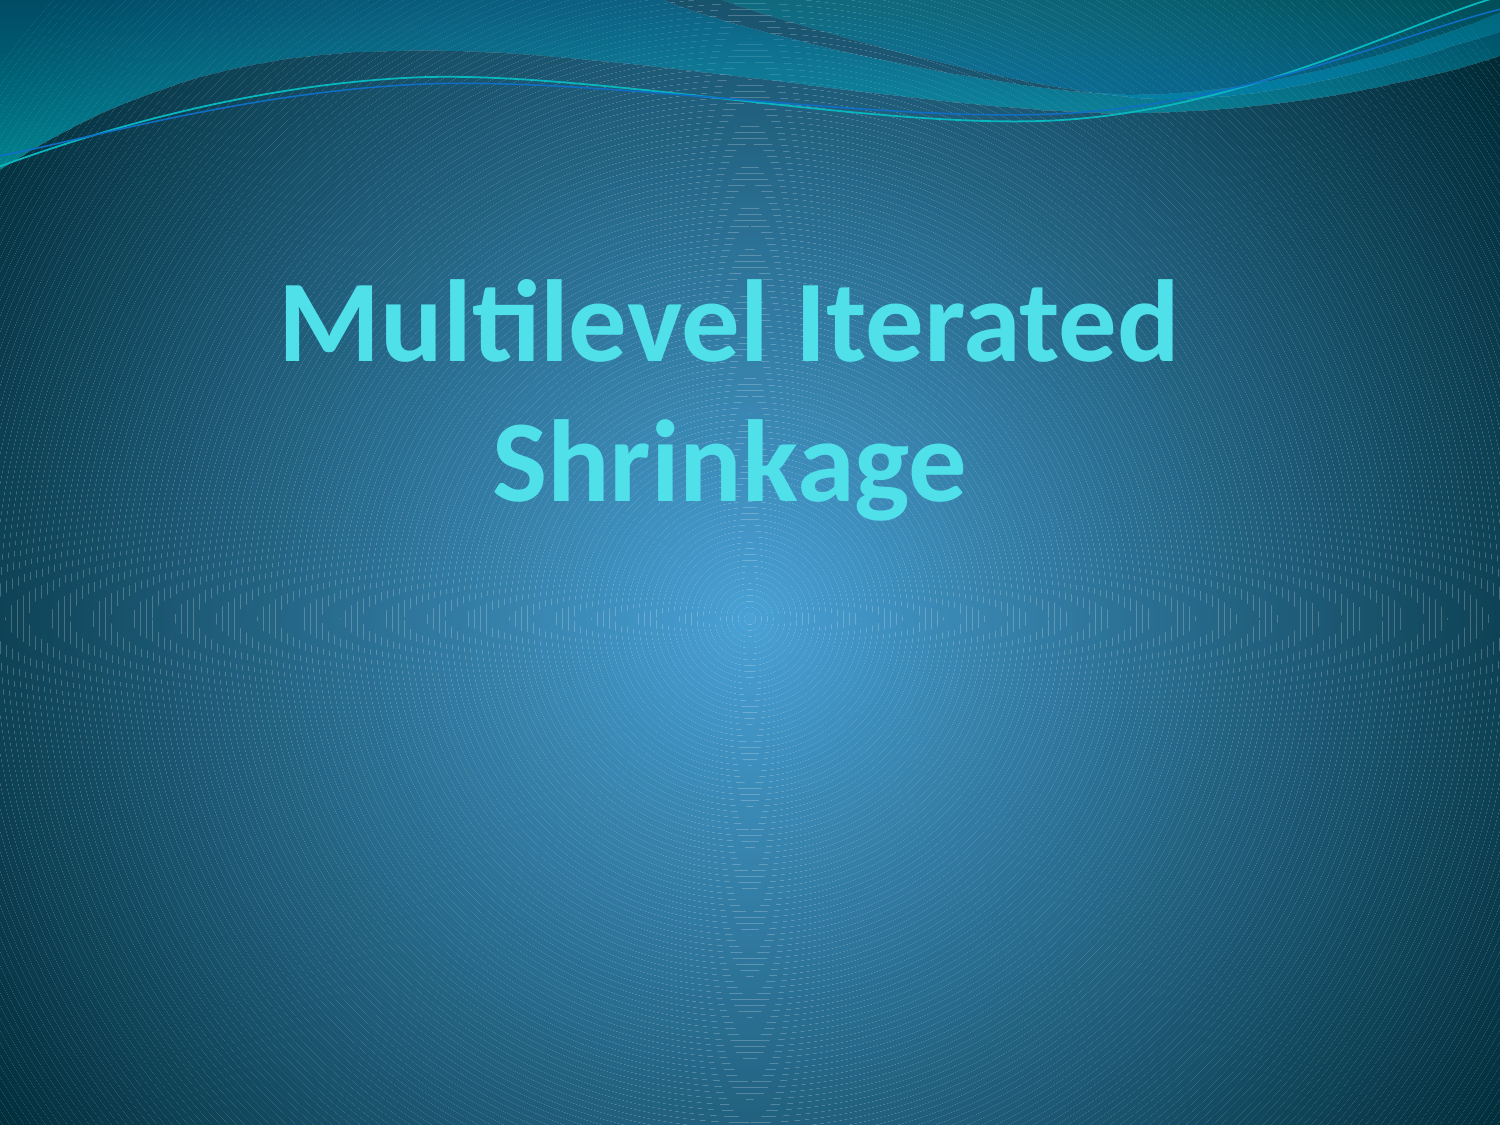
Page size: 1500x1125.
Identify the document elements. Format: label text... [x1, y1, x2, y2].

title Multilevel Iterated Shrinkage [87, 224, 1376, 525]
